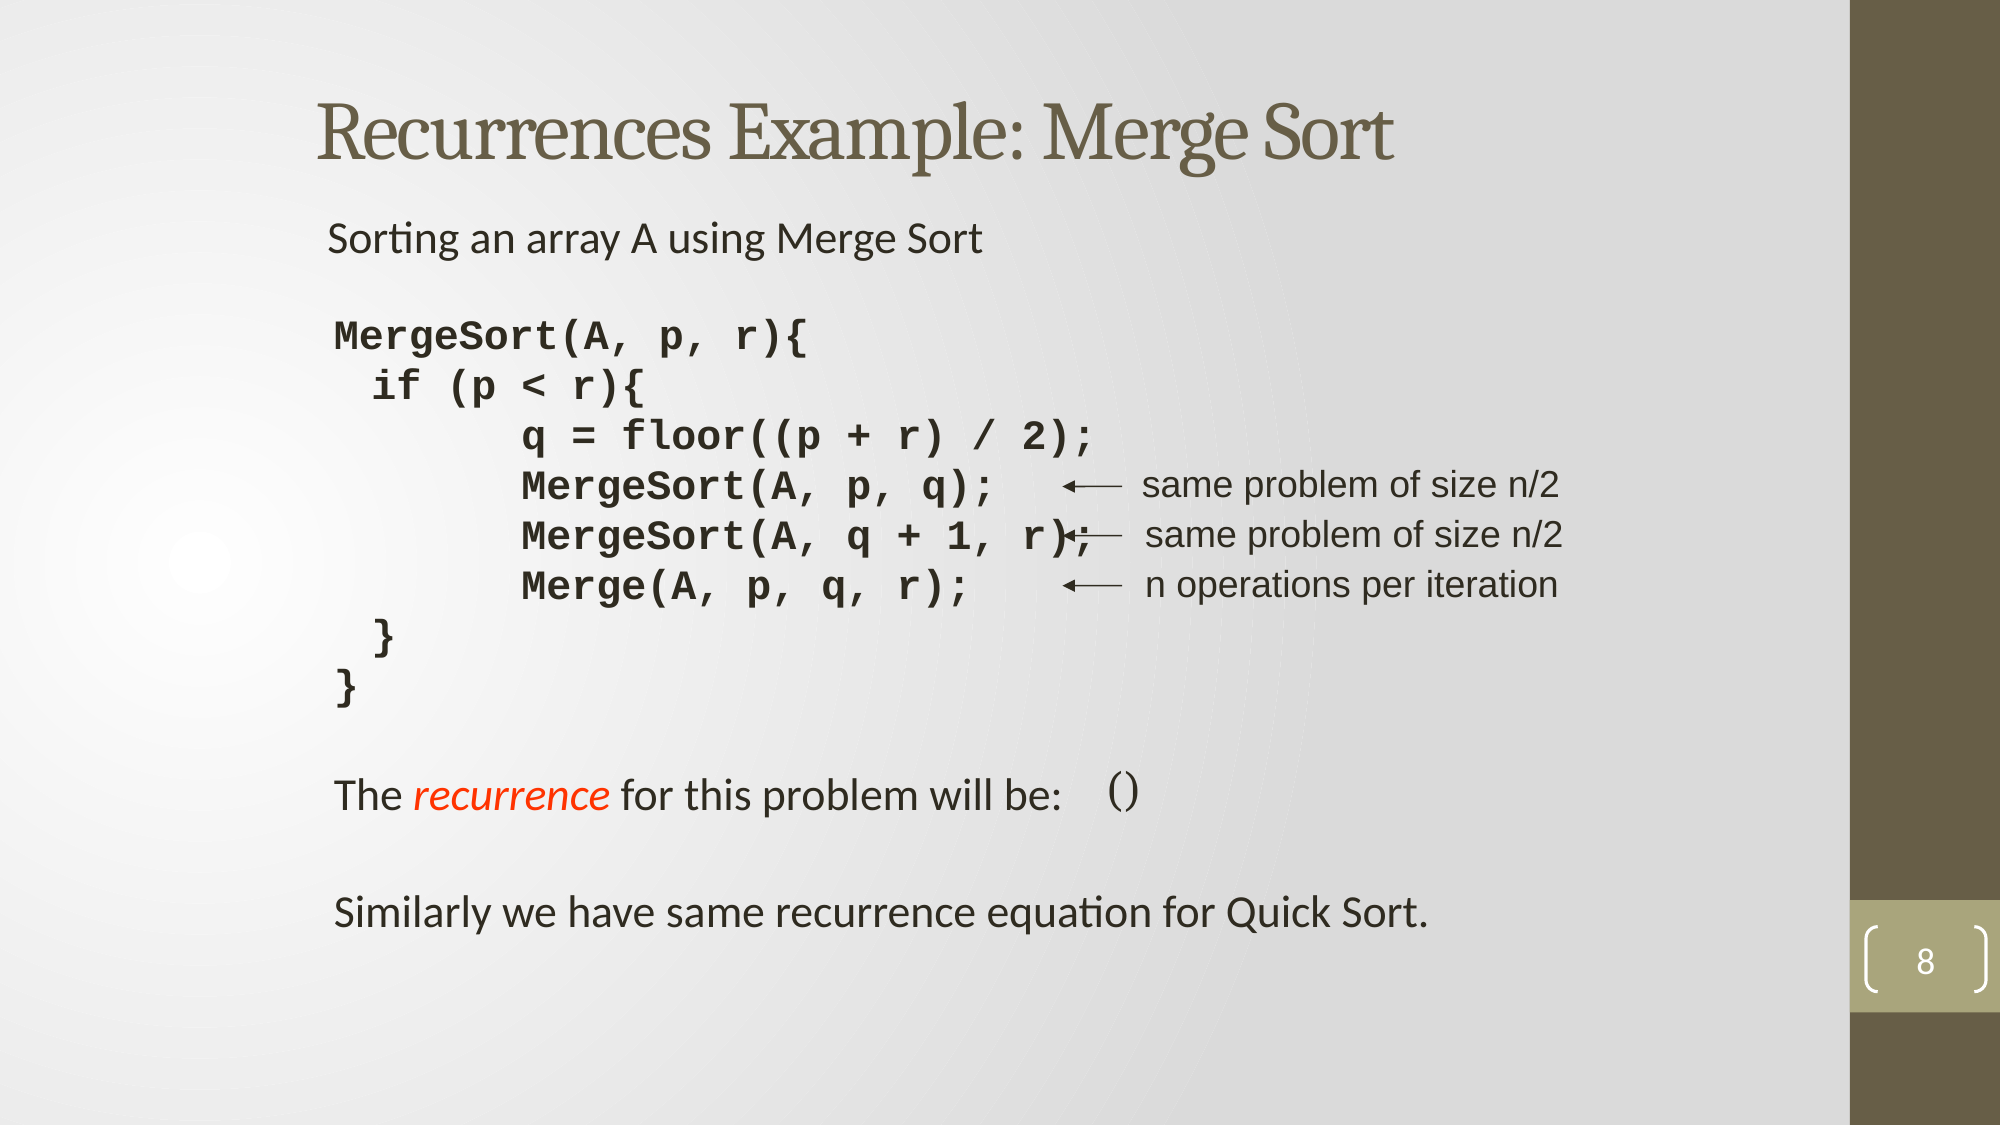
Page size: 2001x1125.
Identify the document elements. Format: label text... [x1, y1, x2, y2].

slide_number 8 [1864, 925, 1988, 994]
text_box n operations per iteration [1130, 552, 1588, 612]
text_box same problem of size n/2 [1127, 452, 1581, 513]
text_box Sorting an array A using Merge Sort [312, 200, 1588, 270]
text_box [1062, 579, 1123, 592]
list MergeSort(A, p, r){ if (p < r){ q = floor((p + r) / 2); MergeSort(A, p, q); MergeSort(A, q + 1, r); Merge(A, p, q, r); } } The recurrence for this problem will be: Similarly we have same recurrence equation for Quick Sort. [300, 299, 1638, 988]
text_box same problem of size n/2 [1130, 502, 1588, 552]
text_box [1062, 529, 1123, 542]
text_box [1062, 480, 1123, 493]
title Recurrences Example: Merge Sort [300, 90, 1625, 163]
